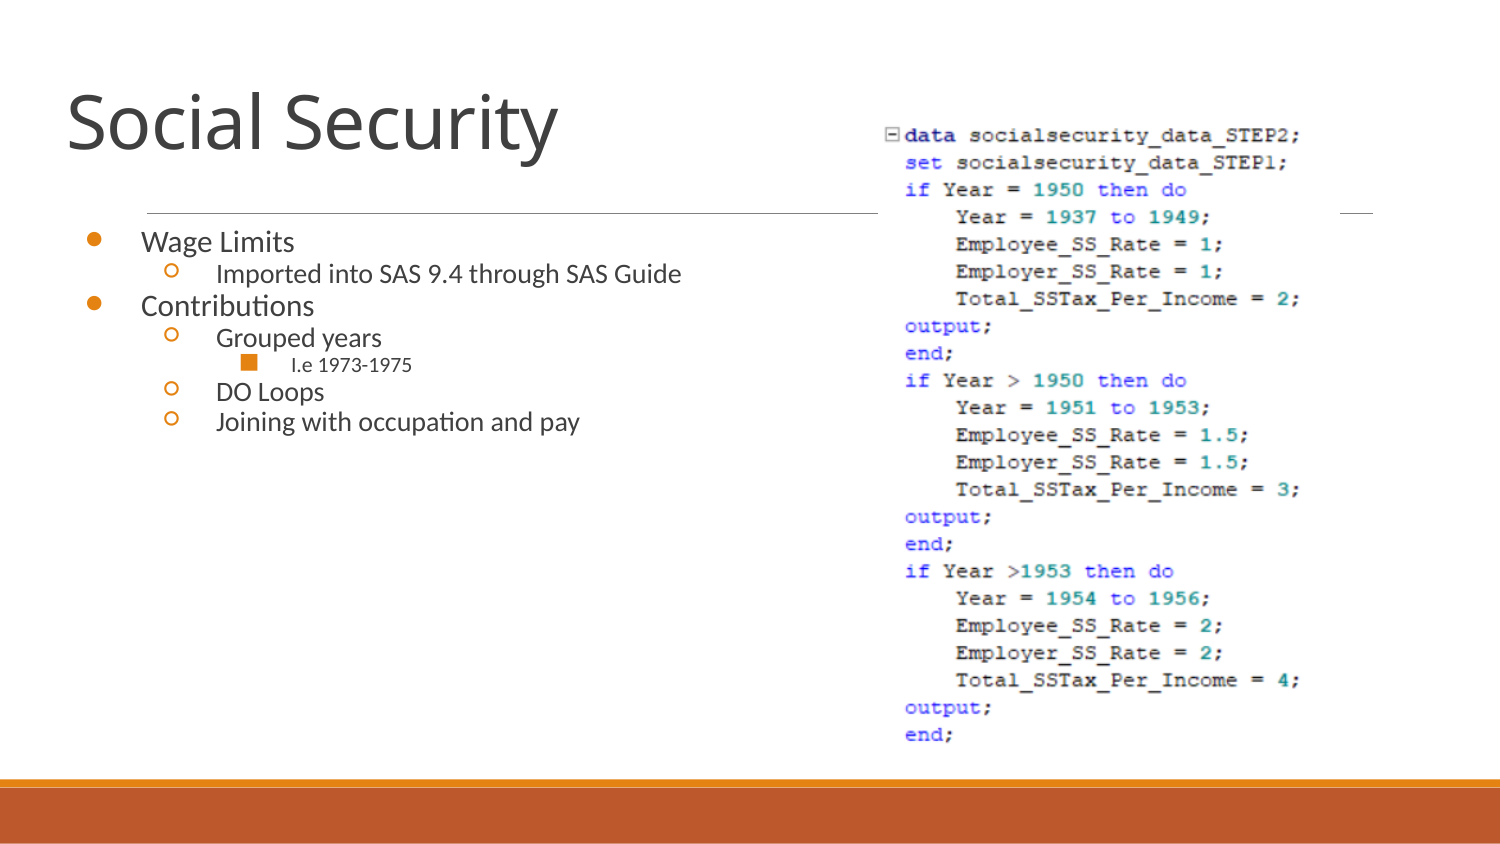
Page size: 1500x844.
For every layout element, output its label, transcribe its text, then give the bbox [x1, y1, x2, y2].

list Wage Limits Imported into SAS 9.4 through SAS Guide Contributions Grouped years I.e 1973-1975 DO Loops Joining with occupation and pay [51, 210, 750, 771]
picture [878, 122, 1340, 750]
title Social Security [51, 72, 1449, 167]
